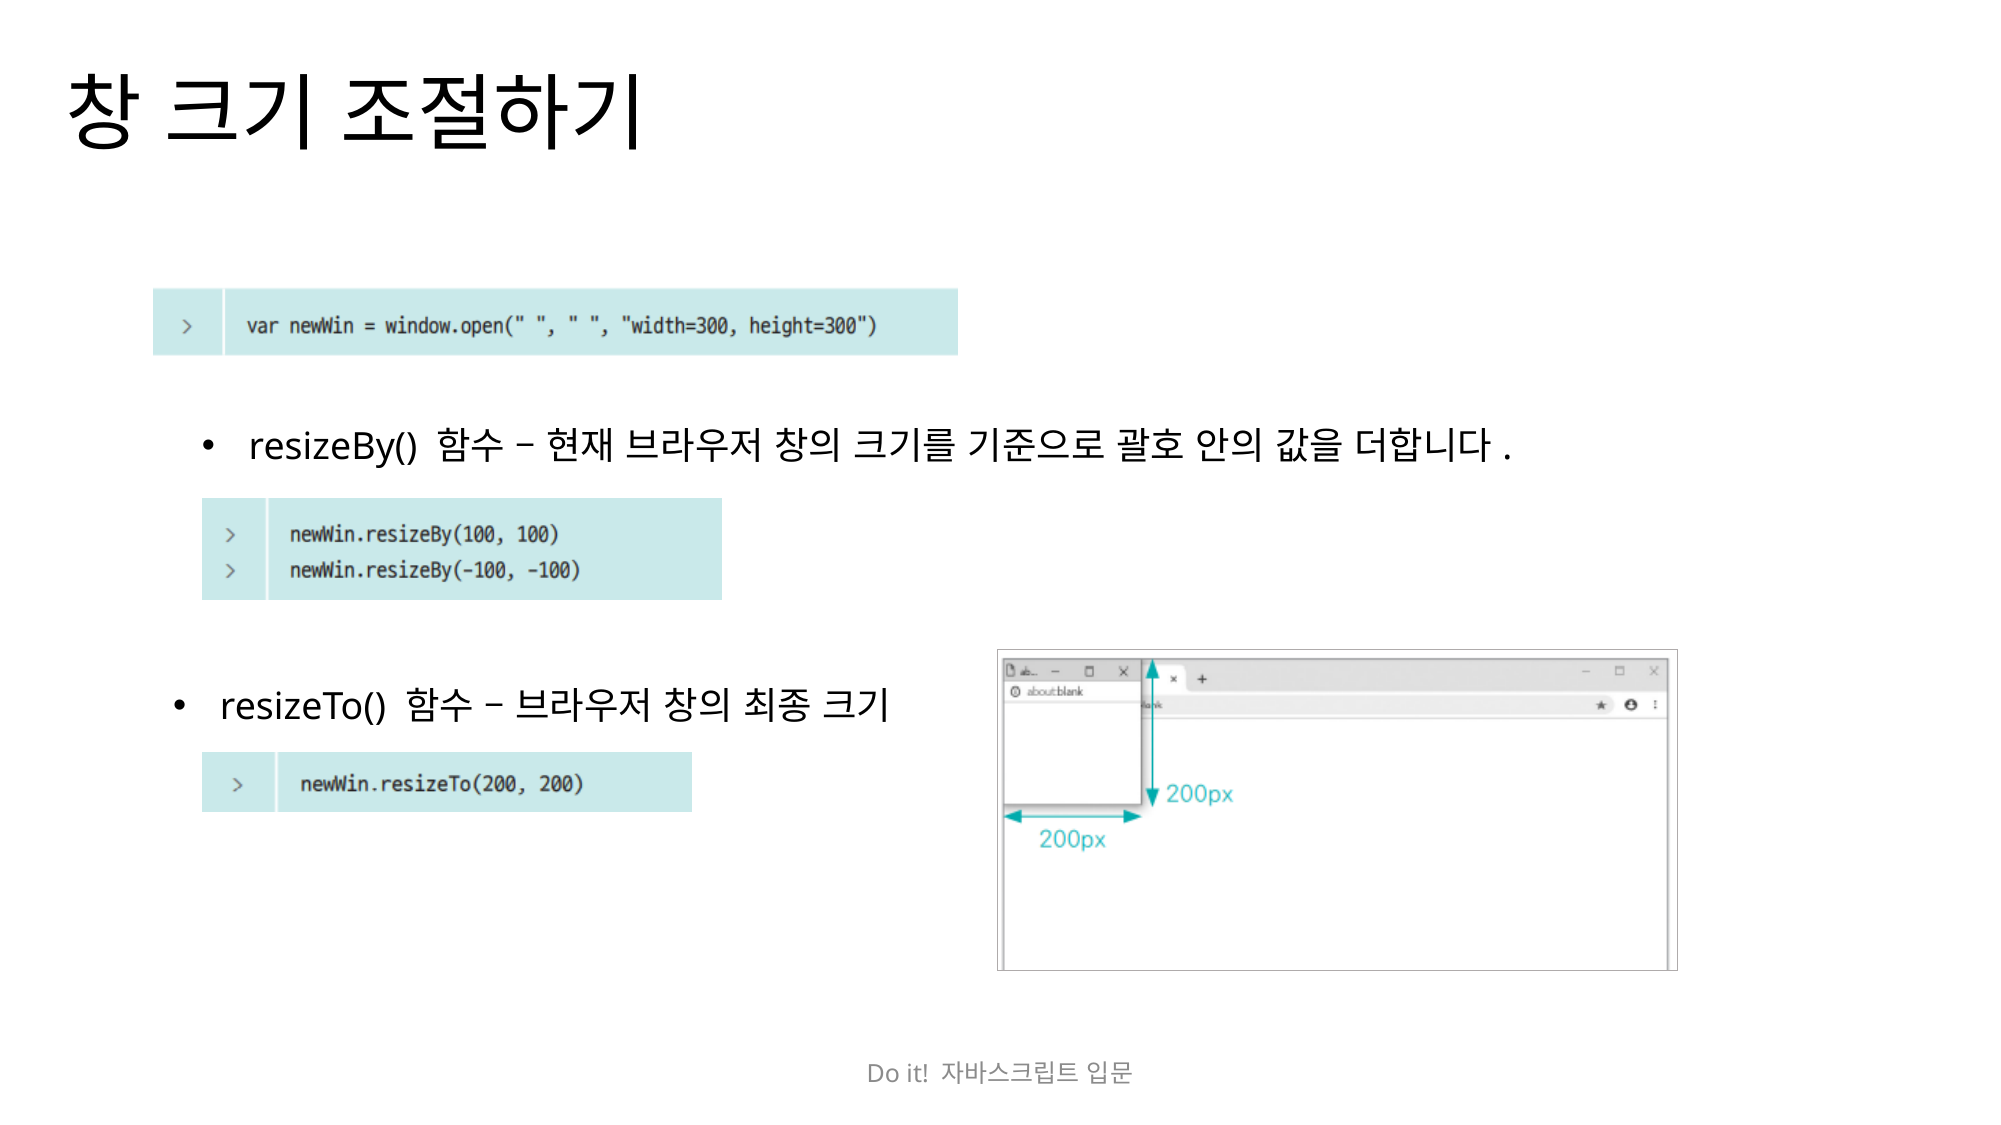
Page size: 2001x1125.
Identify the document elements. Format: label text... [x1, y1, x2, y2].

text_box resizeTo() 함수 – 브라우저 창의 최종 크기 [158, 674, 907, 735]
picture [997, 649, 1678, 971]
picture [202, 498, 722, 600]
footer Do it! 자바스크립트 입문 [662, 1042, 1338, 1103]
picture [153, 284, 958, 357]
text_box resizeBy() 함수 – 현재 브라우저 창의 크기를 기준으로 괄호 안의 값을 더합니다. [187, 414, 1537, 475]
picture [202, 752, 692, 813]
text_box 창 크기 조절하기 [50, 52, 1051, 168]
